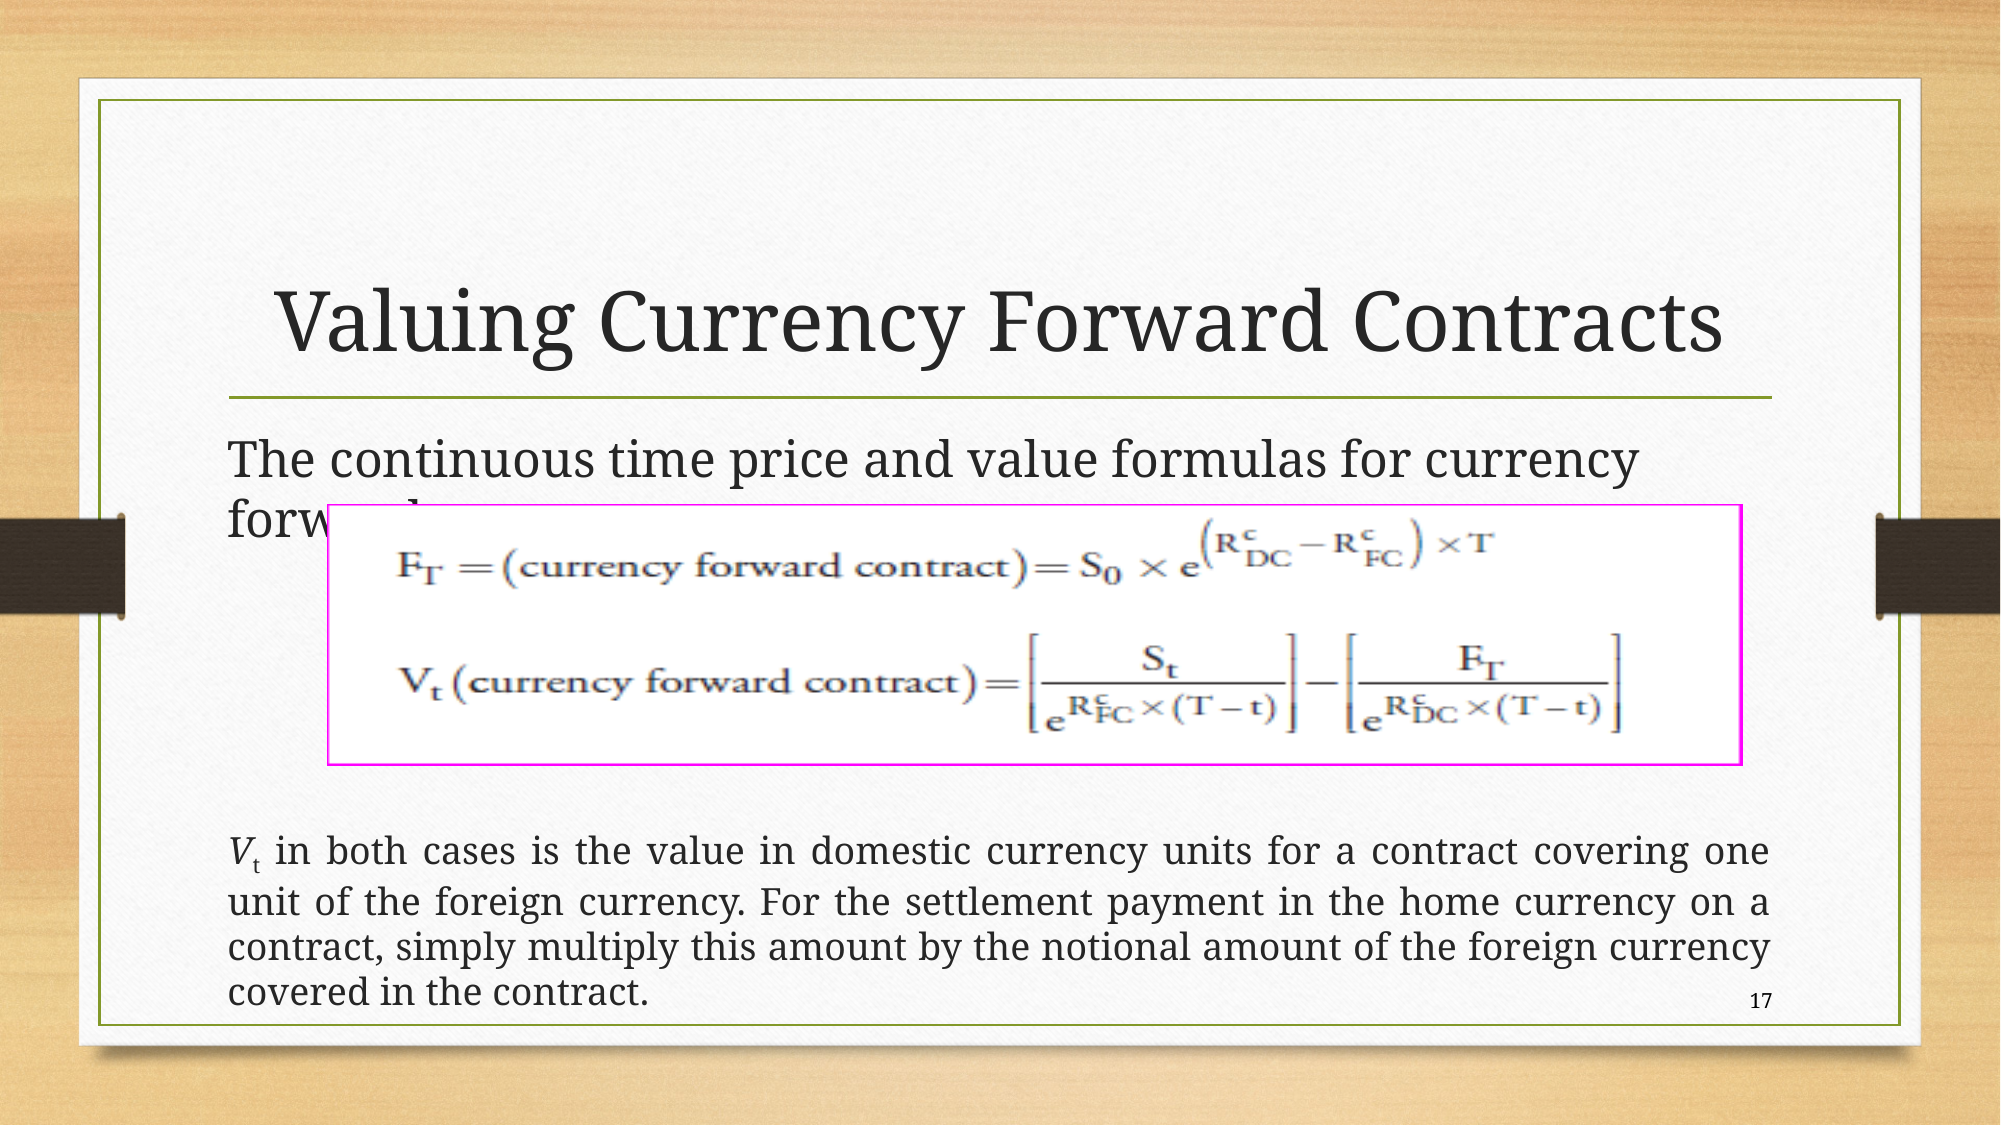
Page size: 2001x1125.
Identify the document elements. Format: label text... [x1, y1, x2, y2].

slide_number 17 [1698, 979, 1788, 1025]
picture [0, 0, 2001, 1125]
list The continuous time price and value formulas for currency forward contracts are: Vt in both cases is the value in domestic currency units for a contract covering one unit of the foreign currency. For the settlement payment in the home currency on a contract, simply multiply this amount by the notional amount of the foreign currency covered in the contract. [212, 419, 1788, 964]
title Valuing Currency Forward Contracts [212, 161, 1788, 375]
